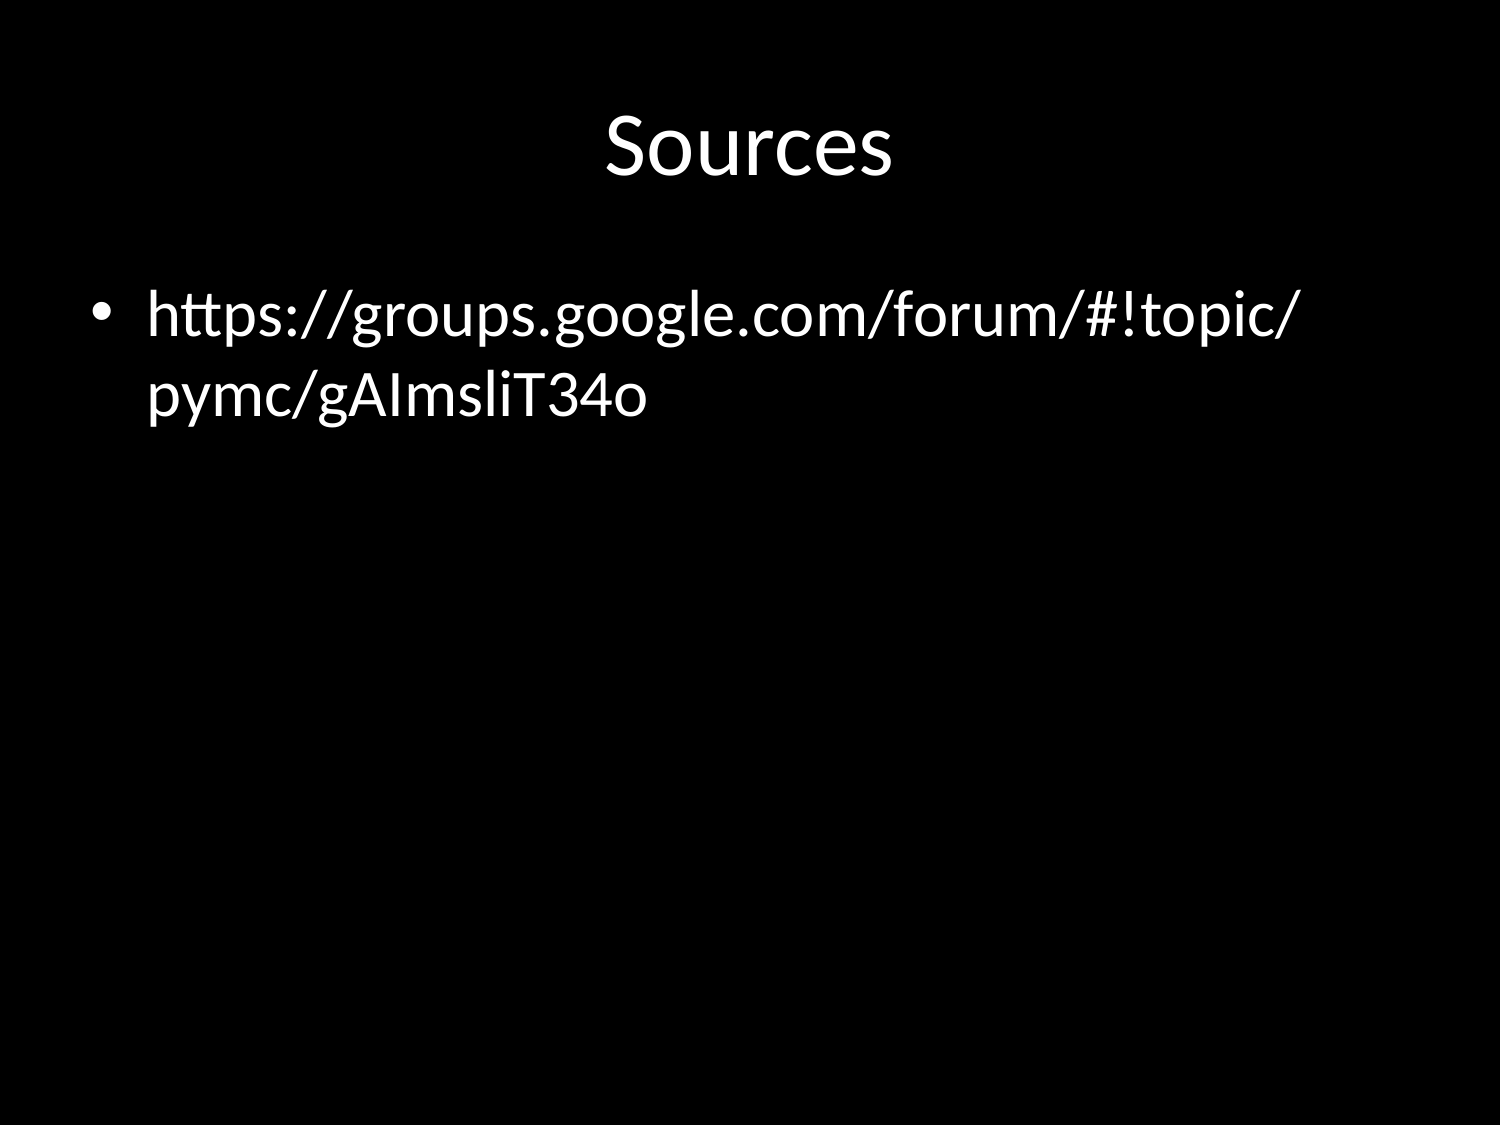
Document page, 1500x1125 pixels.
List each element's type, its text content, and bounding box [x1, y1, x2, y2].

title Sources [75, 45, 1425, 233]
list https://groups.google.com/forum/#!topic/pymc/gAImsliT34o [75, 262, 1425, 1005]
